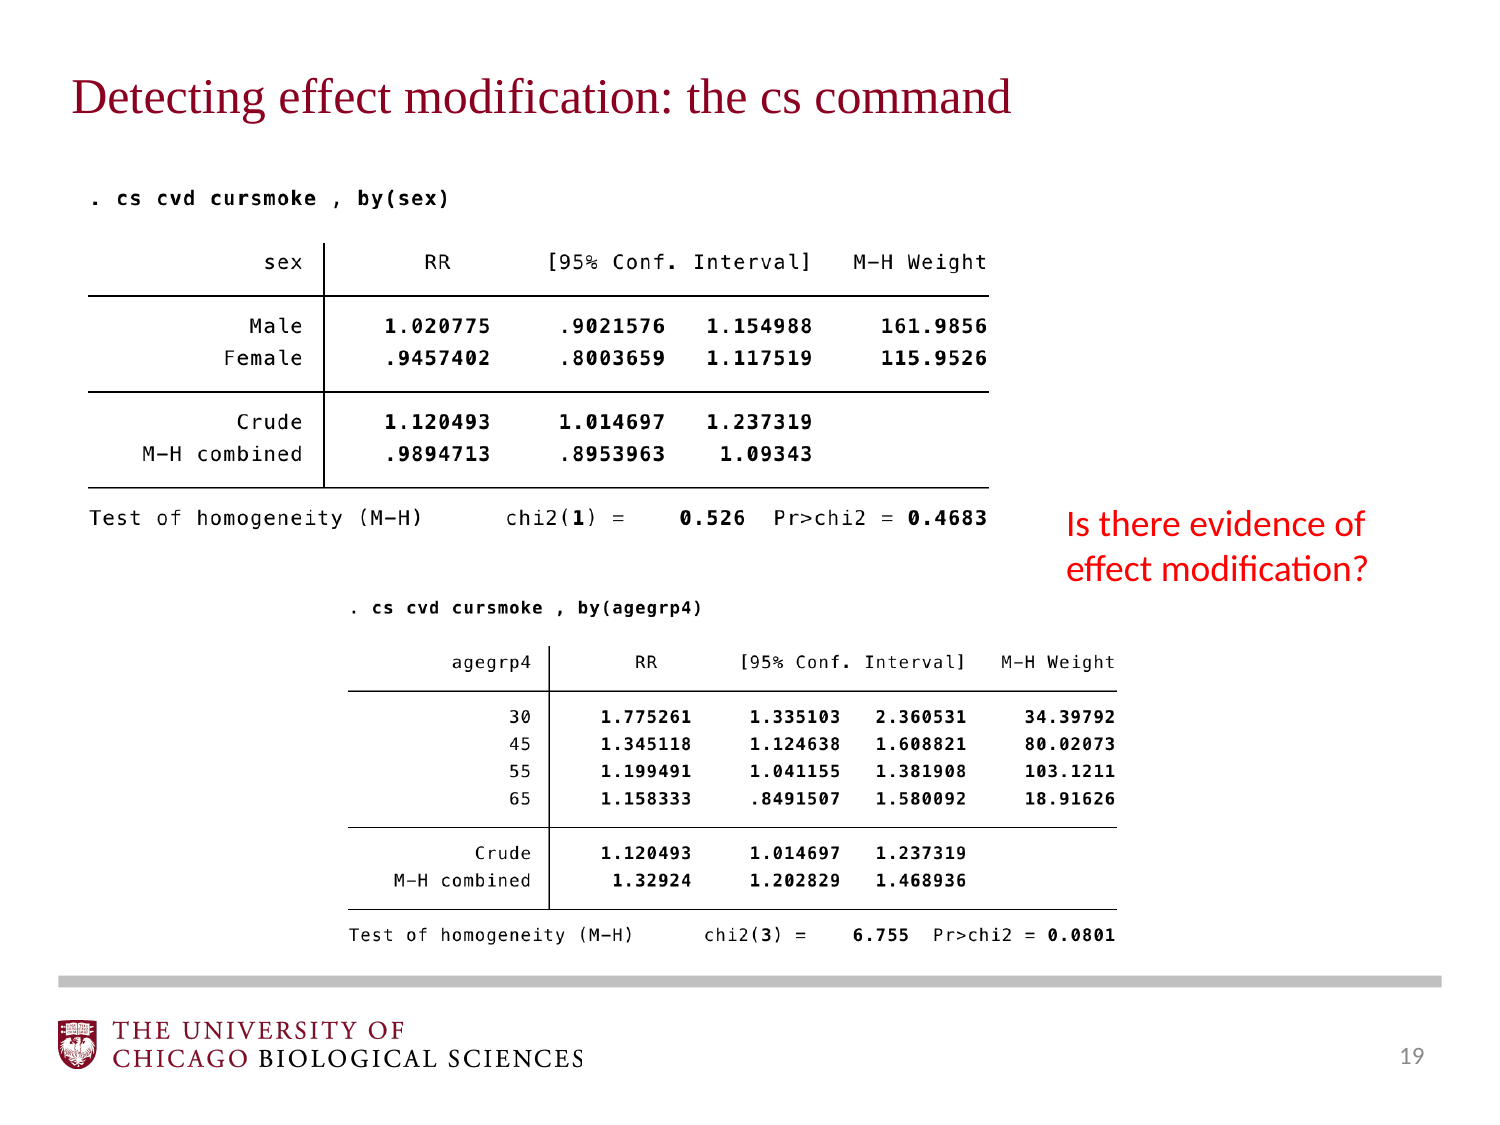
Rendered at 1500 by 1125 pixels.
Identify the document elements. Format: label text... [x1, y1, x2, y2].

slide_number ‹#› [1377, 1024, 1440, 1085]
picture [87, 161, 1019, 563]
list Detecting effect modification: the cs command [493, 56, 1201, 148]
footer [0, 0, 493, 493]
picture [346, 586, 1126, 965]
text_box Is there evidence of effect modification? [1051, 491, 1440, 597]
picture [58, 1020, 582, 1069]
